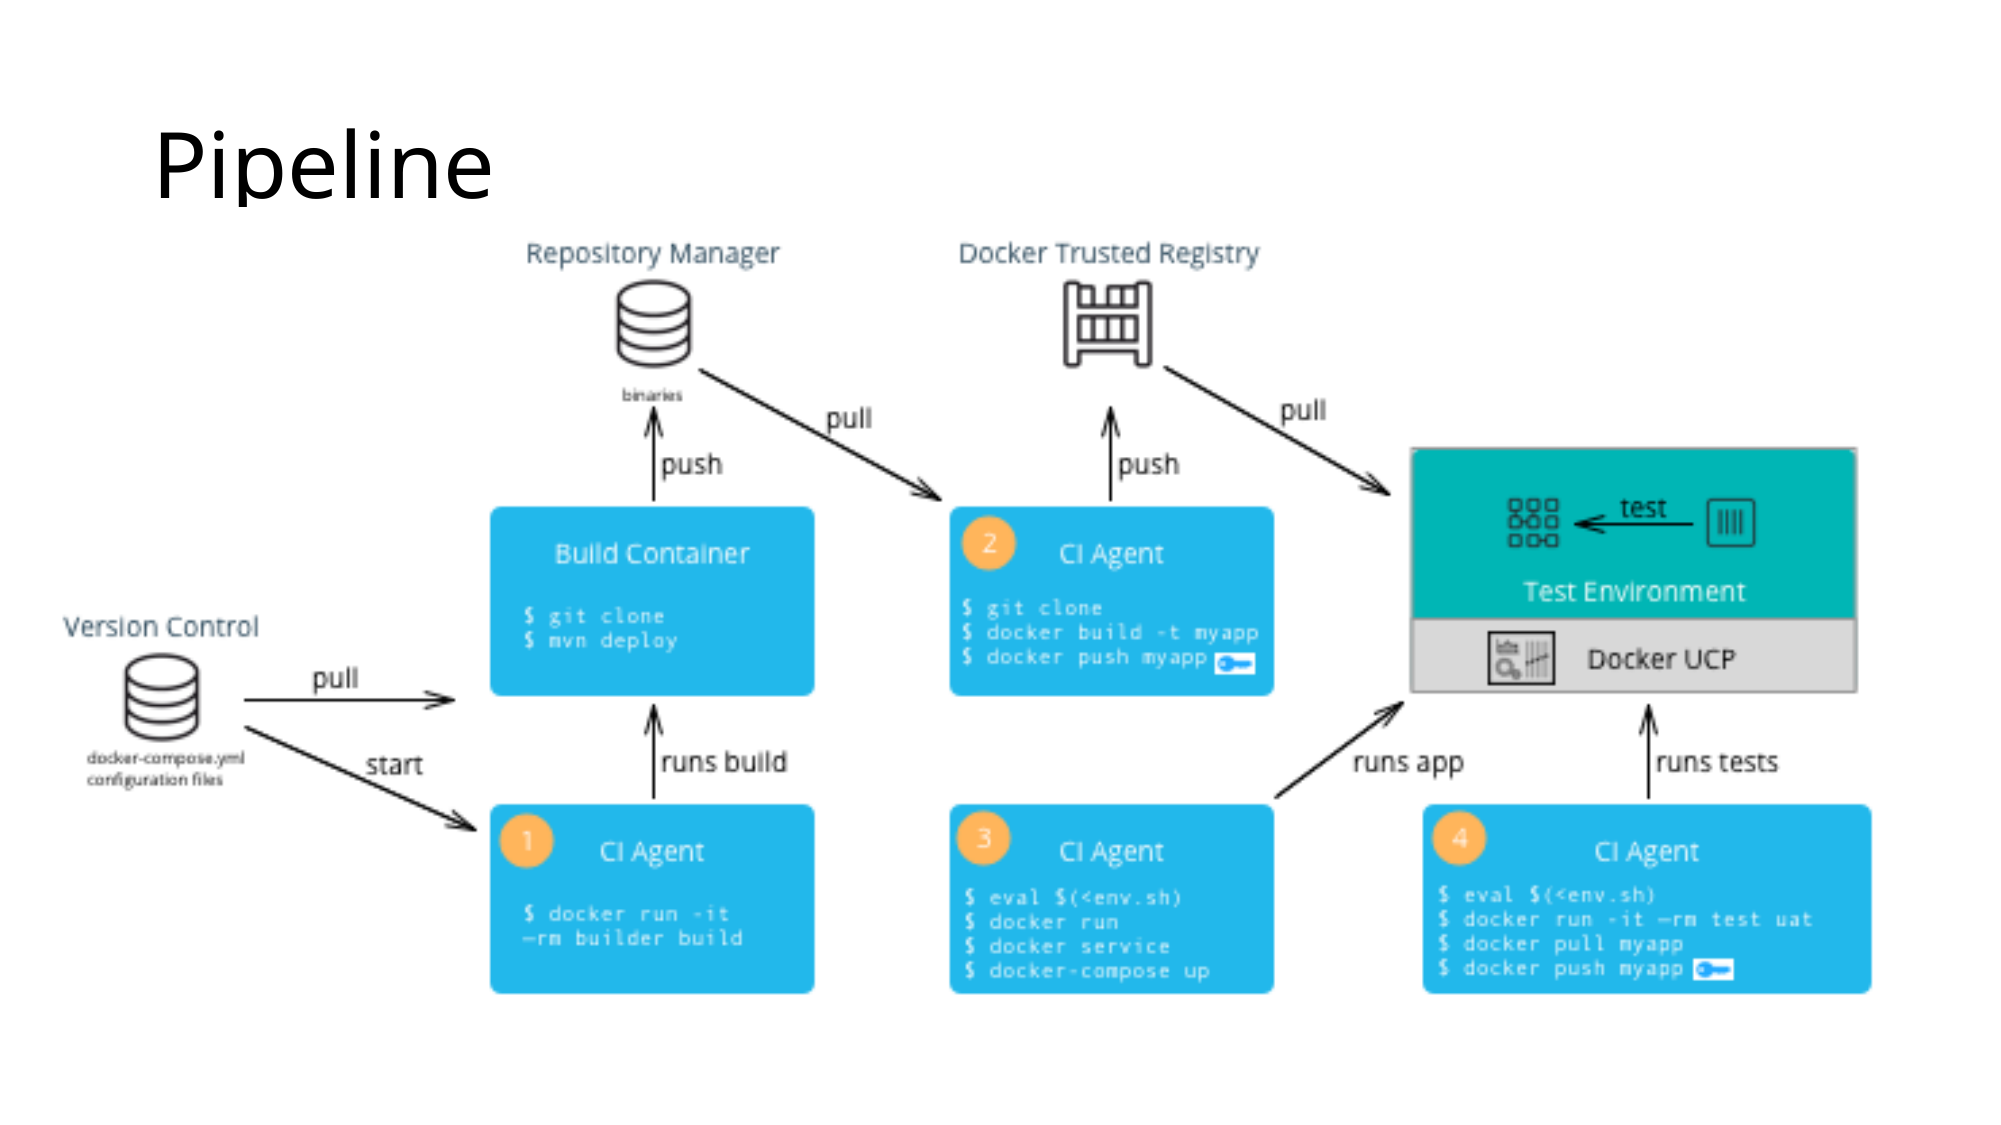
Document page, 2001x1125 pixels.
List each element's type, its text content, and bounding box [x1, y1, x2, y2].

title Pipeline [137, 59, 1863, 207]
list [0, 207, 1986, 1019]
